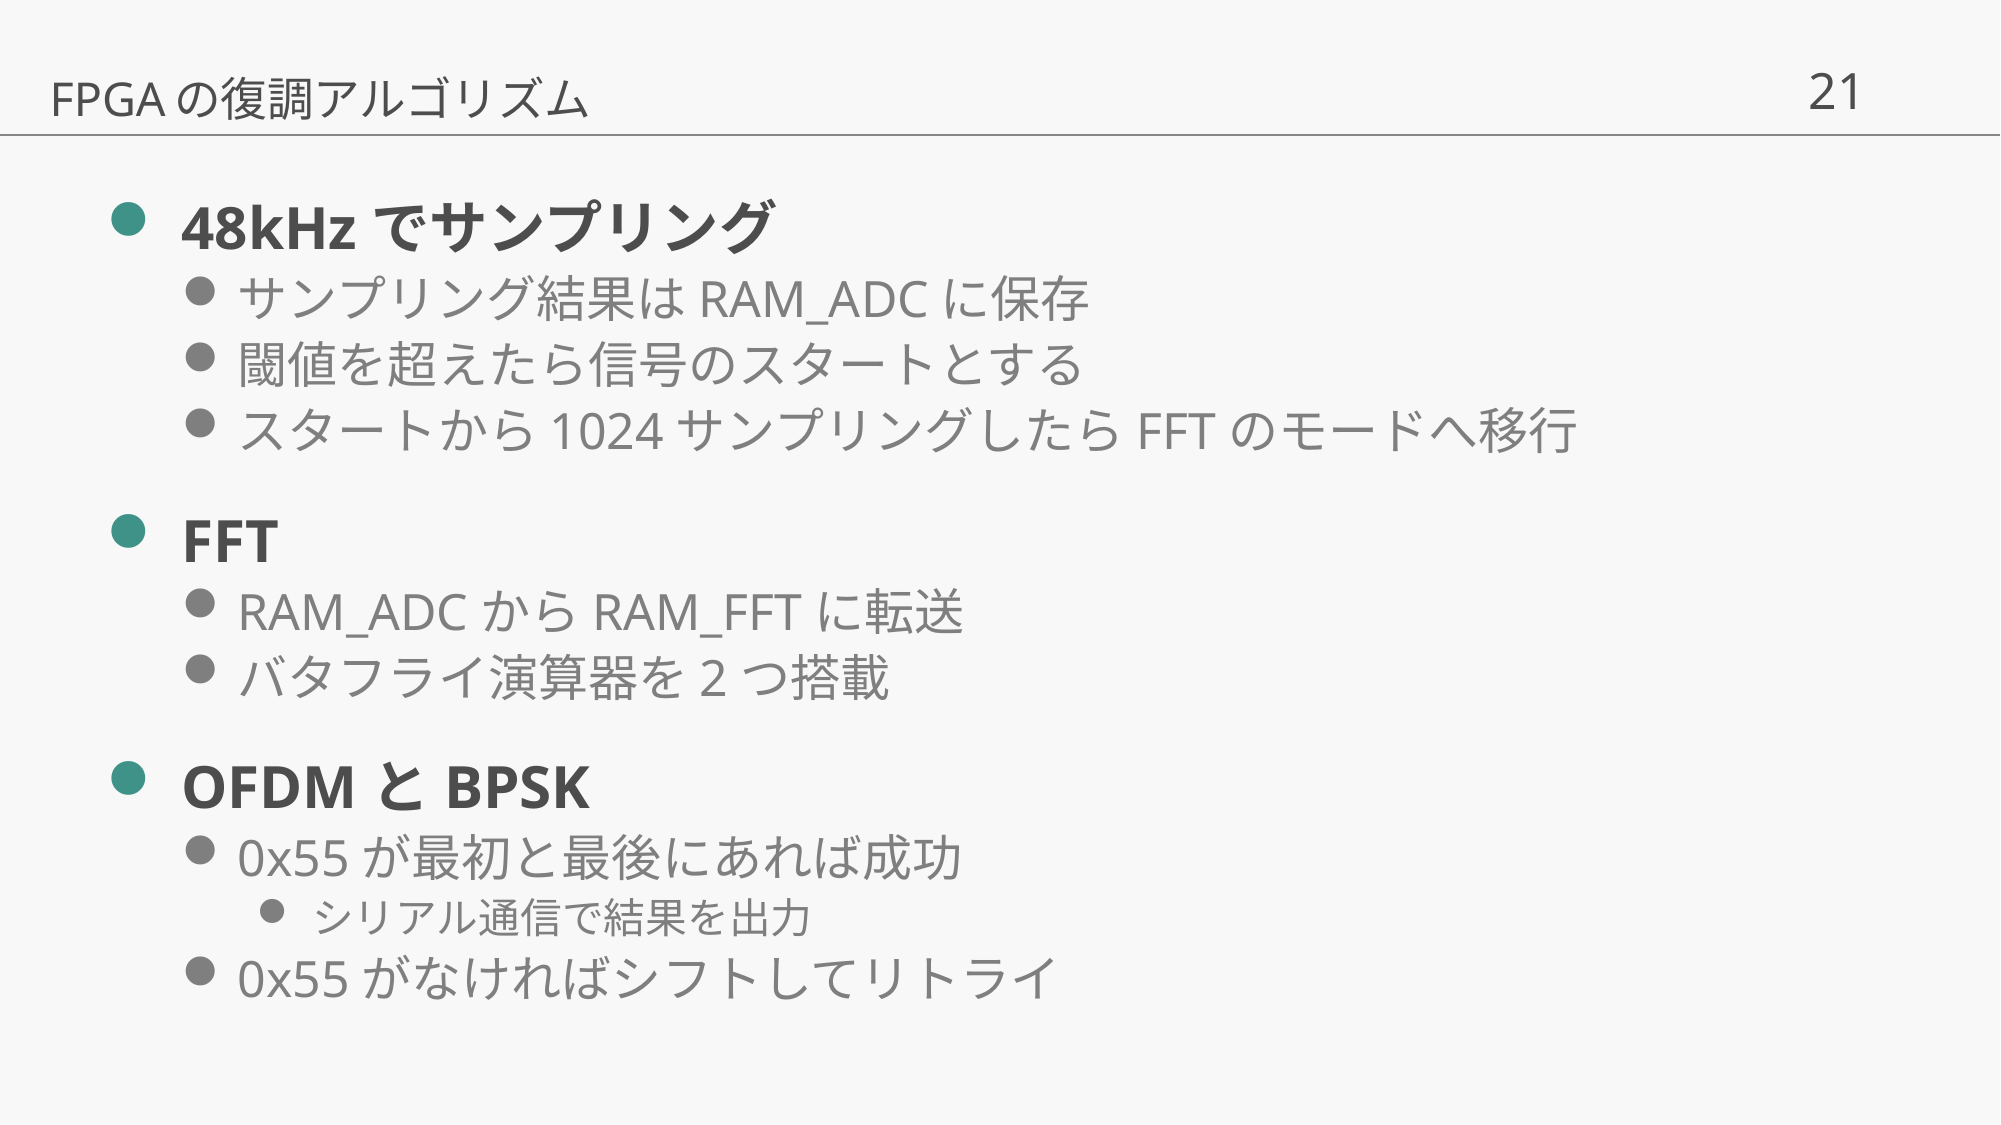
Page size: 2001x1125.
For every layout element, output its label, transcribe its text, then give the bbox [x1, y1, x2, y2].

list 48kHzでサンプリング サンプリング結果はRAM_ADCに保存 閾値を超えたら信号のスタートとする スタートから1024サンプリングしたらFFTのモードへ移行 FFT RAM_ADCからRAM_FFTに転送 バタフライ演算器を2つ搭載 OFDMとBPSK 0x55が最初と最後にあれば成功 シリアル通信で結果を出力 0x55がなければシフトしてリトライ [91, 177, 1913, 1081]
list FPGAの復調アルゴリズム [34, 57, 1914, 135]
